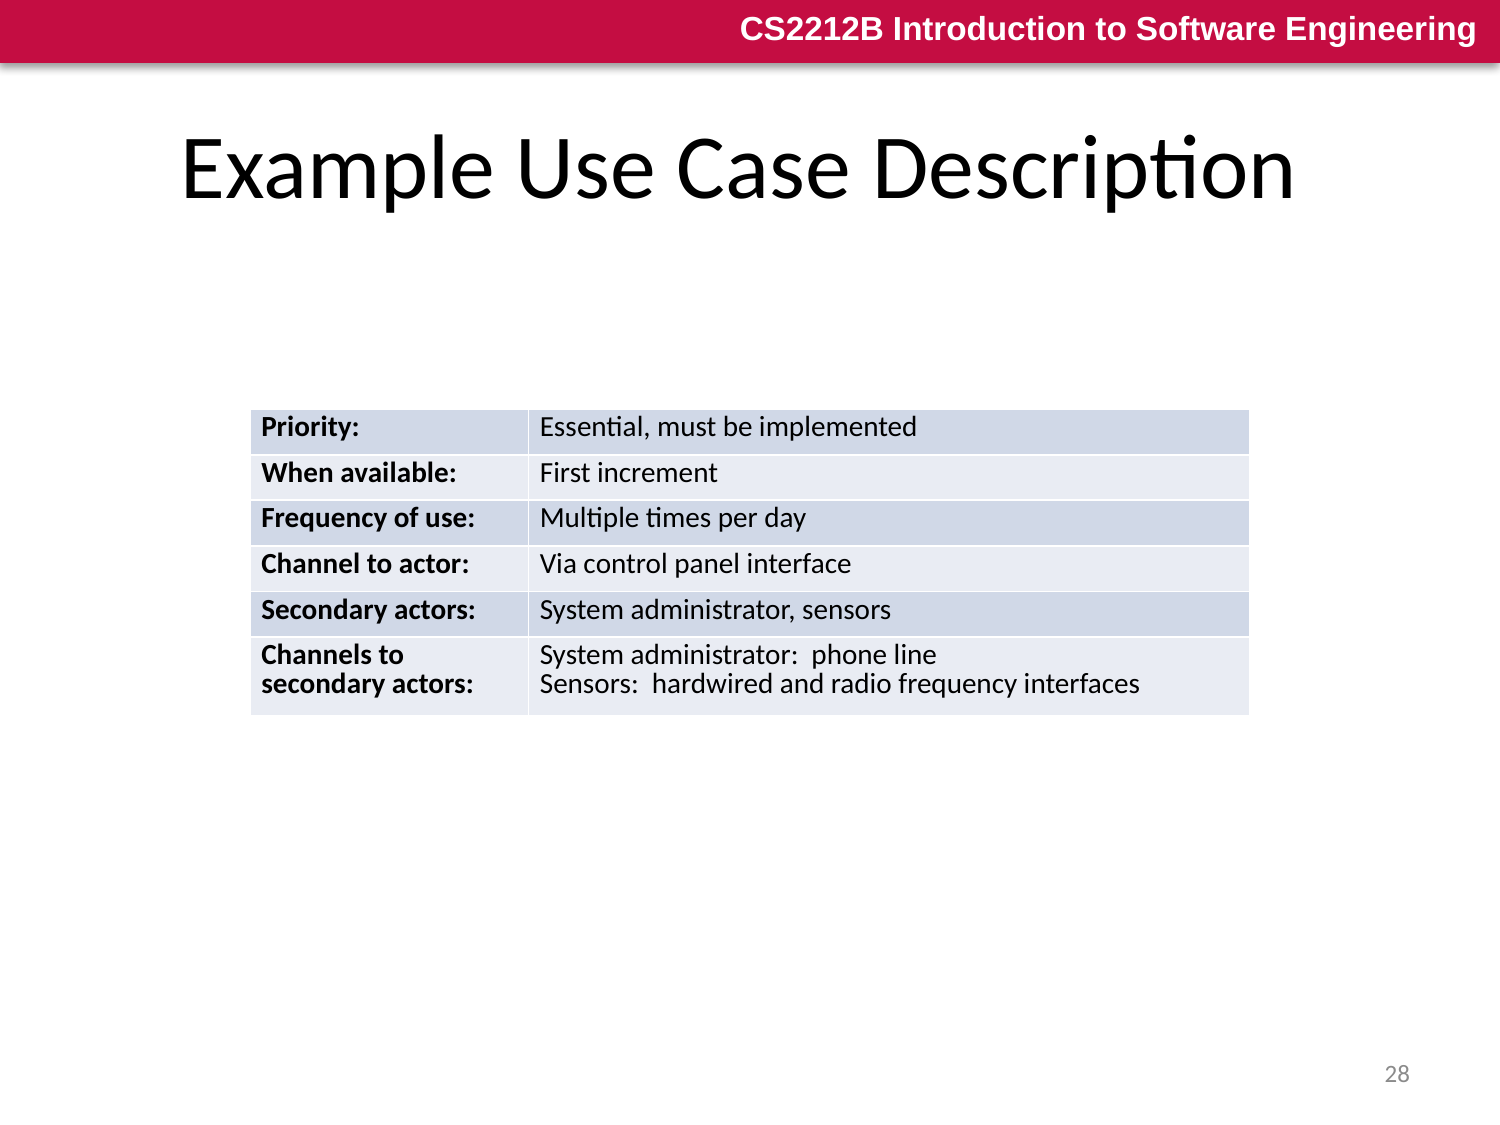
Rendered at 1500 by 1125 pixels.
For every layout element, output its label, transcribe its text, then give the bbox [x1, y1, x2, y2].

table_cell Via control panel interface [529, 547, 1249, 591]
table_cell Multiple times per day [529, 501, 1249, 545]
picture [0, 0, 1500, 63]
table_header Essential, must be implemented [529, 410, 1249, 454]
table_cell Frequency of use: [251, 501, 528, 545]
table_header Priority: [251, 410, 528, 454]
table_cell Channels to secondary actors: [251, 638, 528, 715]
table_cell First increment [529, 456, 1249, 499]
table_cell System administrator, sensors [529, 592, 1249, 636]
slide_number 28 [1074, 1042, 1425, 1103]
table_cell Channel to actor: [251, 547, 528, 591]
table_cell System administrator: phone line Sensors: hardwired and radio frequency interfaces [529, 638, 1249, 715]
table_cell Secondary actors: [251, 592, 528, 636]
title Example Use Case Description [112, 99, 1388, 288]
table_cell When available: [251, 456, 528, 499]
